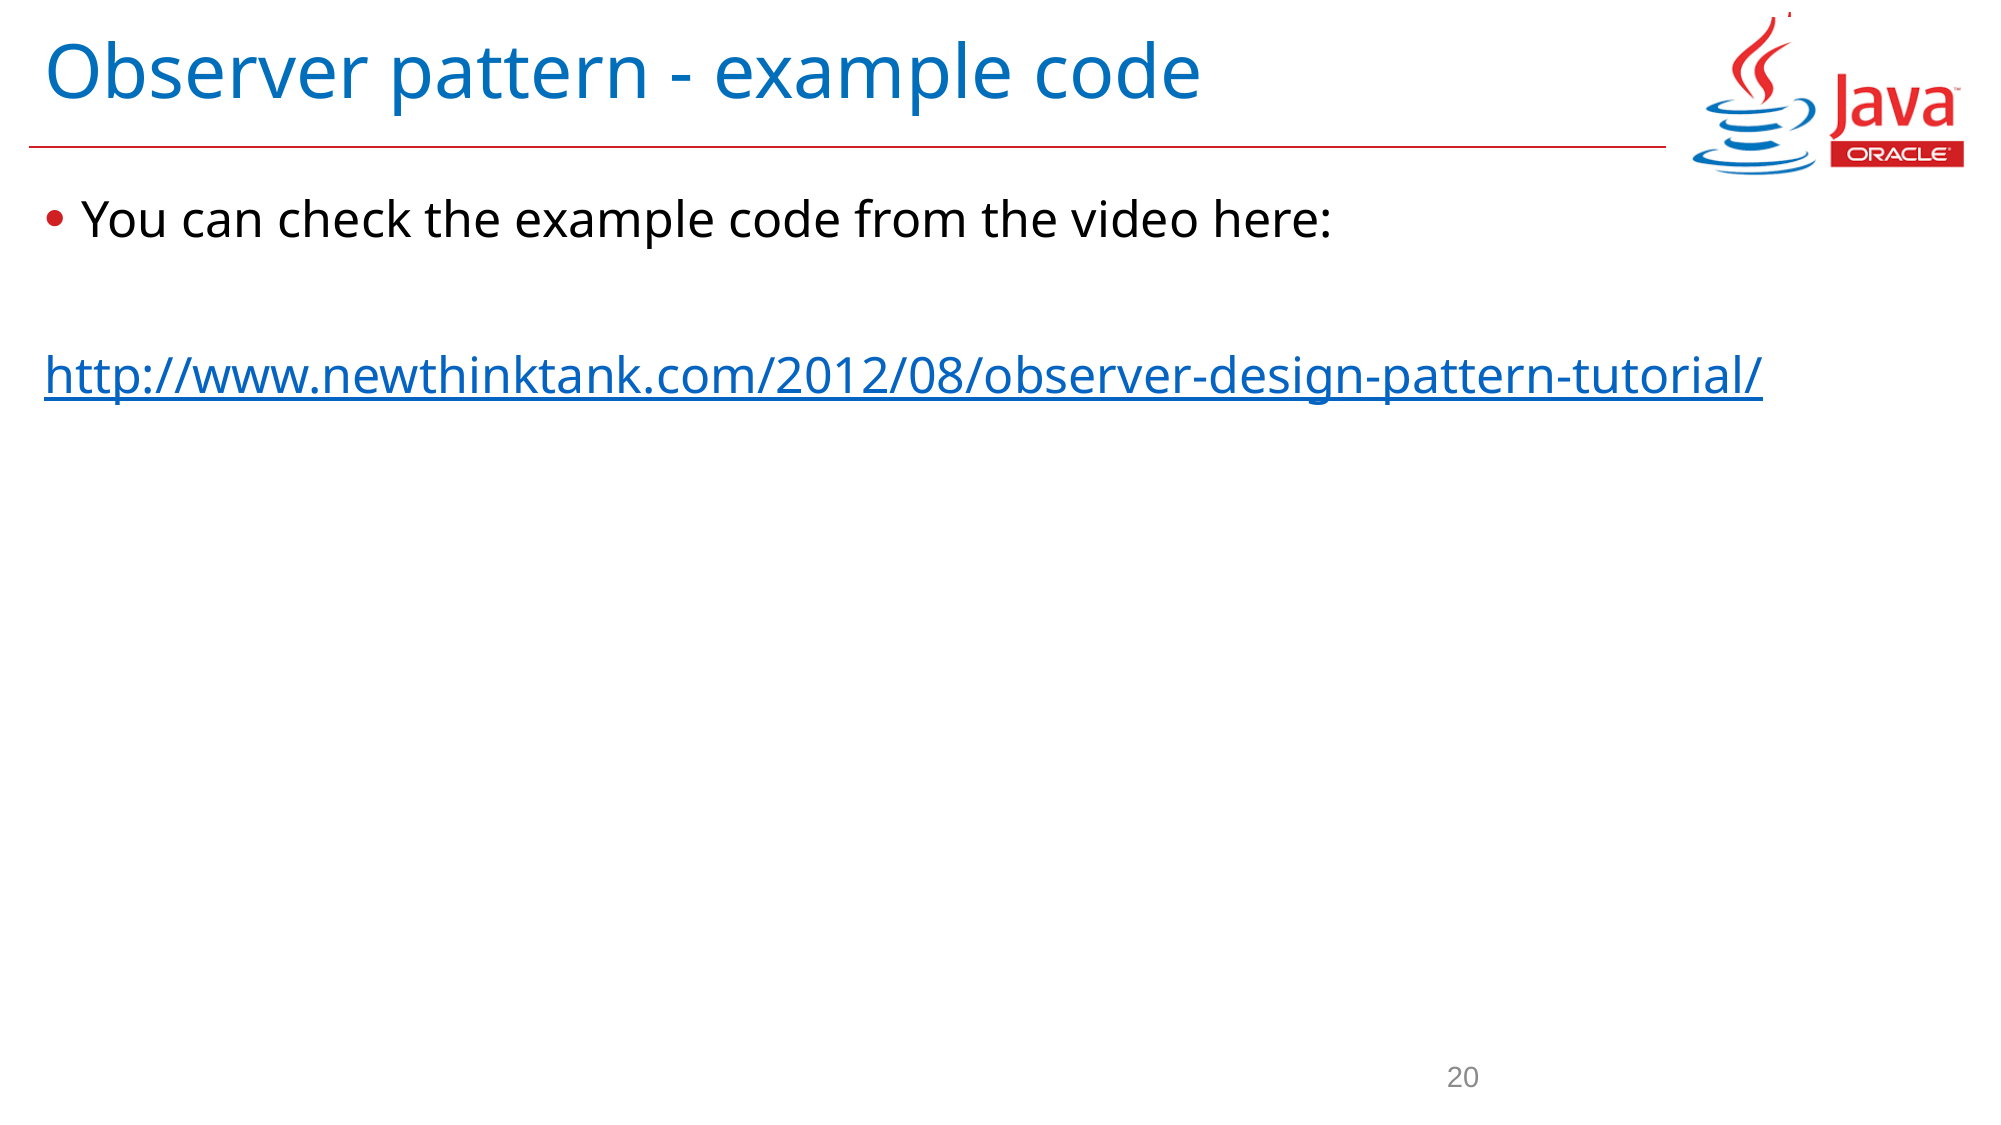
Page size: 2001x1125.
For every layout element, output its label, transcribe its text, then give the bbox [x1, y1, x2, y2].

picture [1665, 12, 1994, 184]
list You can check the example code from the video here: http://www.newthinktank.com/2012/08/observer-design-pattern-tutorial/ [29, 186, 1972, 1033]
title Observer pattern - example code [29, 26, 1683, 147]
slide_number 20 [1388, 1051, 1495, 1125]
